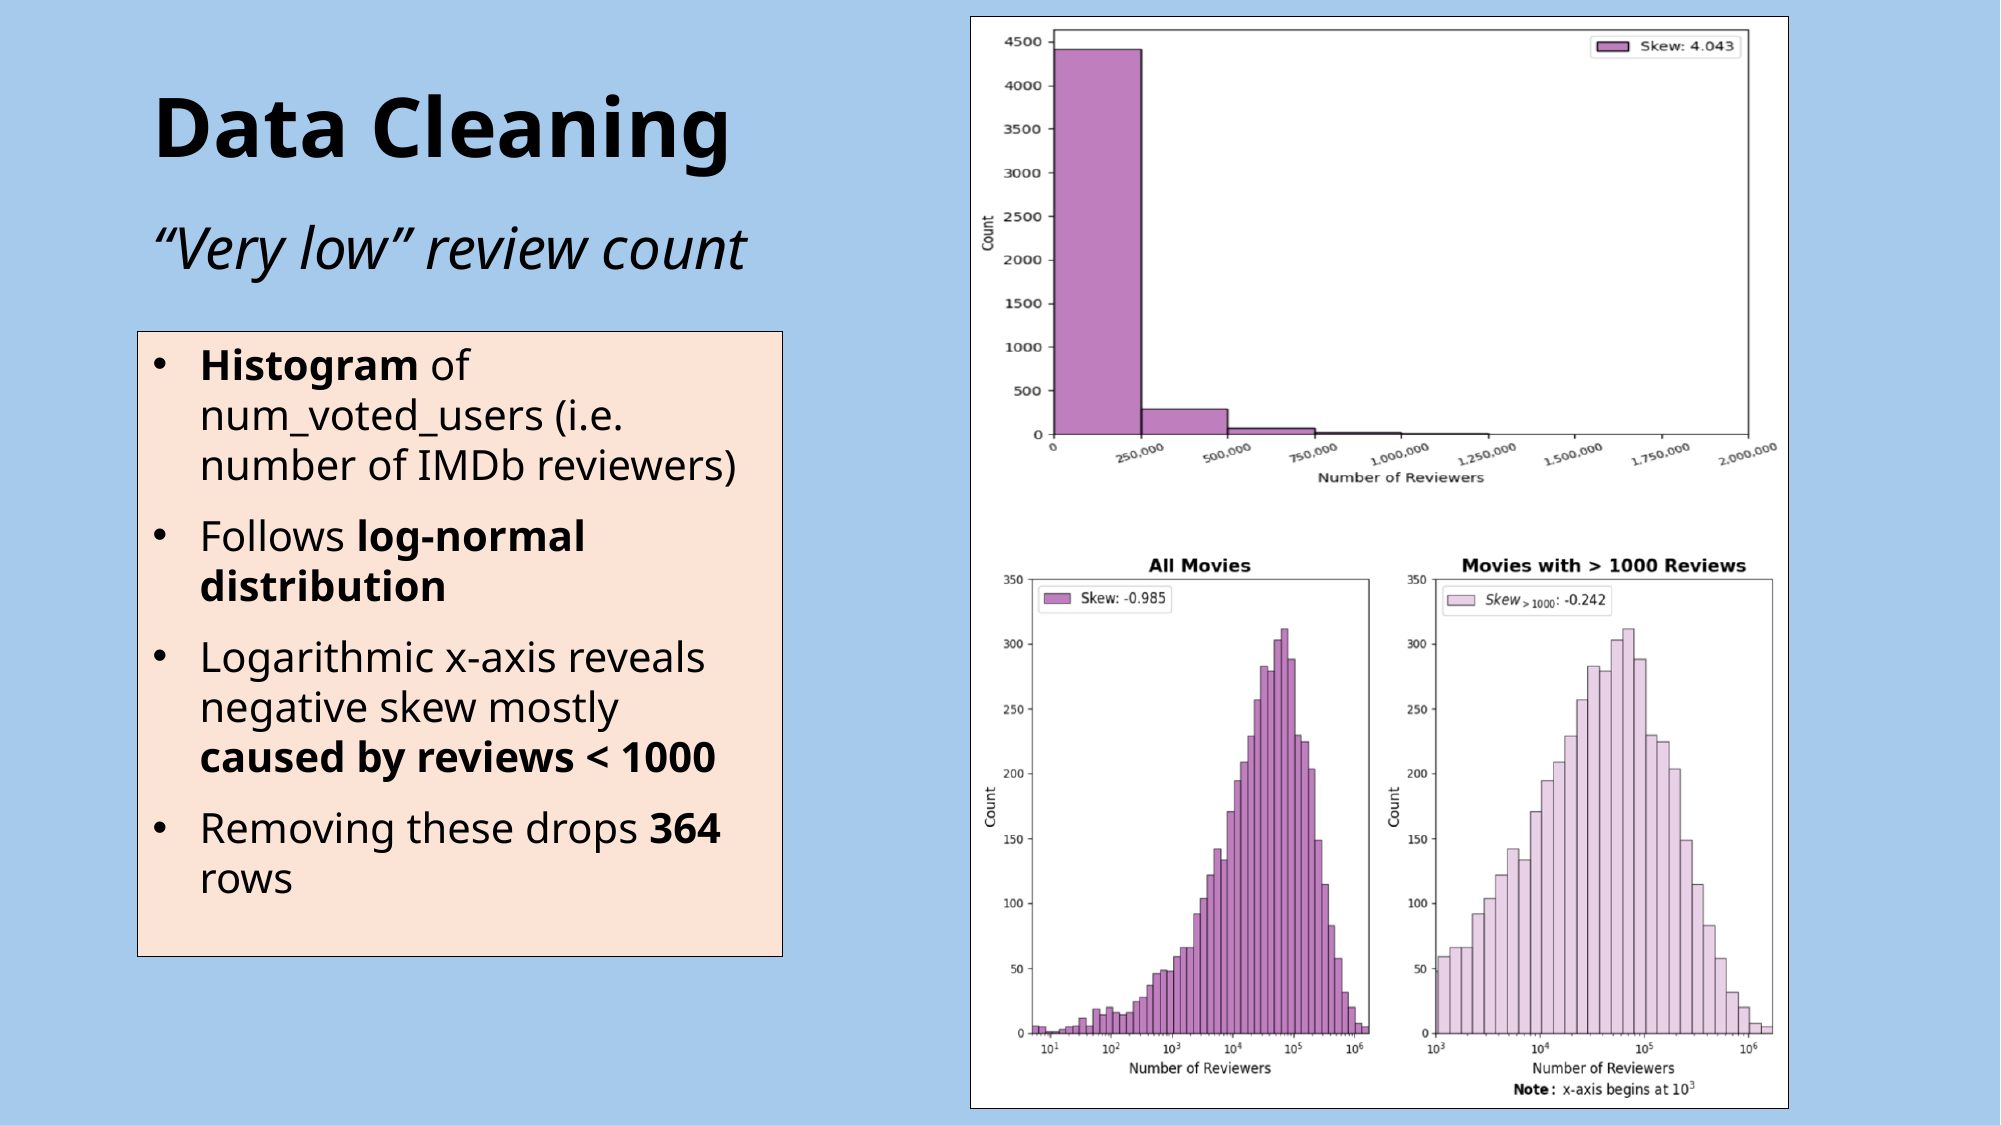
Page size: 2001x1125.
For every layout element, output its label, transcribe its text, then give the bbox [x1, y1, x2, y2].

title Data Cleaning “Very low” review count [137, 75, 783, 290]
list Histogram of num_voted_users (i.e. number of IMDb reviewers) Follows log-normal distribution Logarithmic x-axis reveals negative skew mostly caused by reviews < 1000 Removing these drops 364 rows [137, 331, 783, 957]
picture [969, 16, 1789, 1109]
